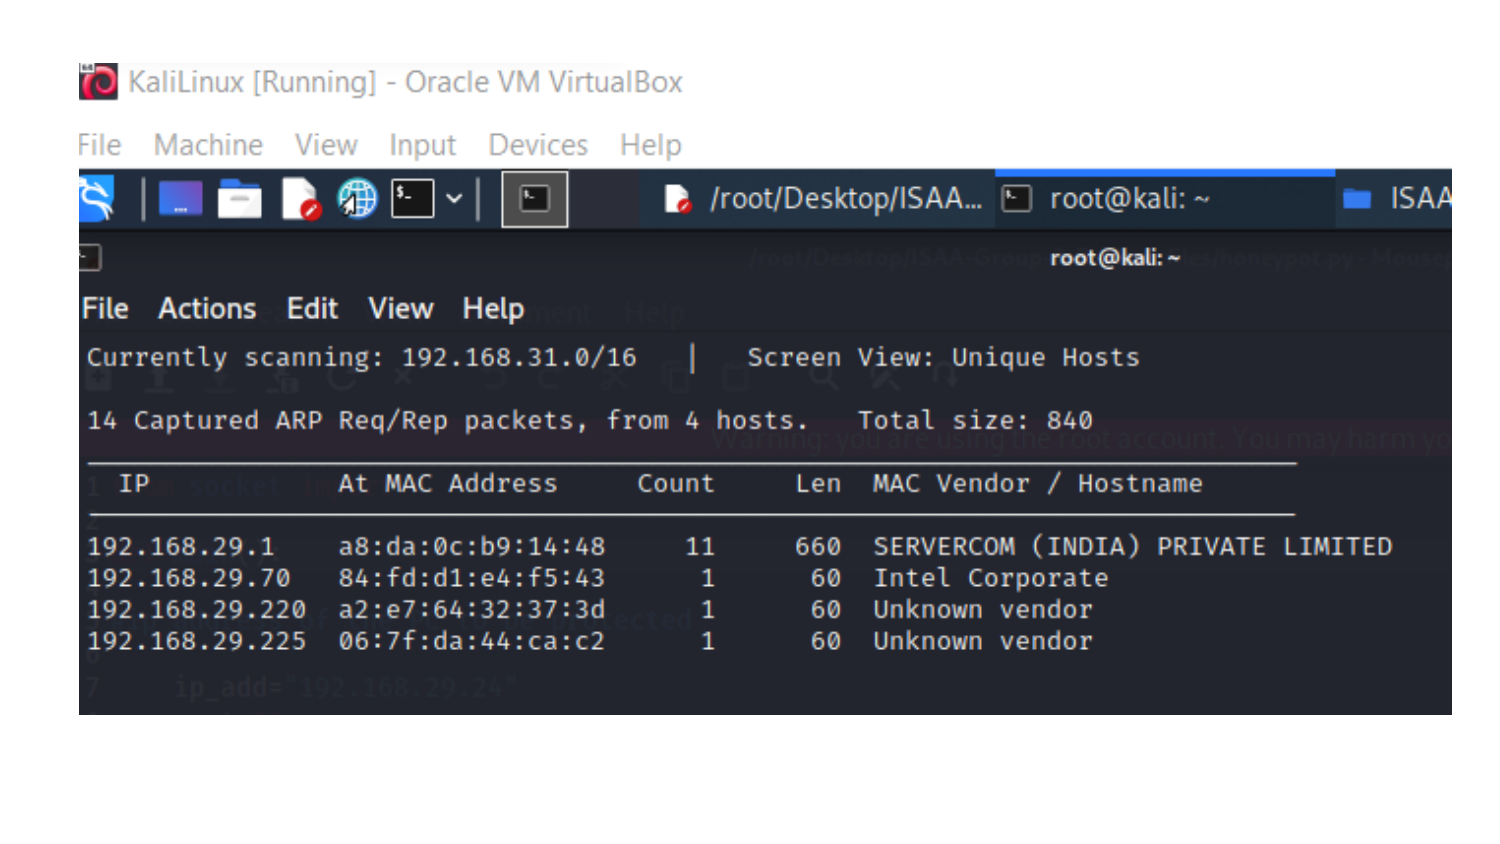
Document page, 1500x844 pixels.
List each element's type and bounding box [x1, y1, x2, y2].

picture [79, 62, 1453, 716]
